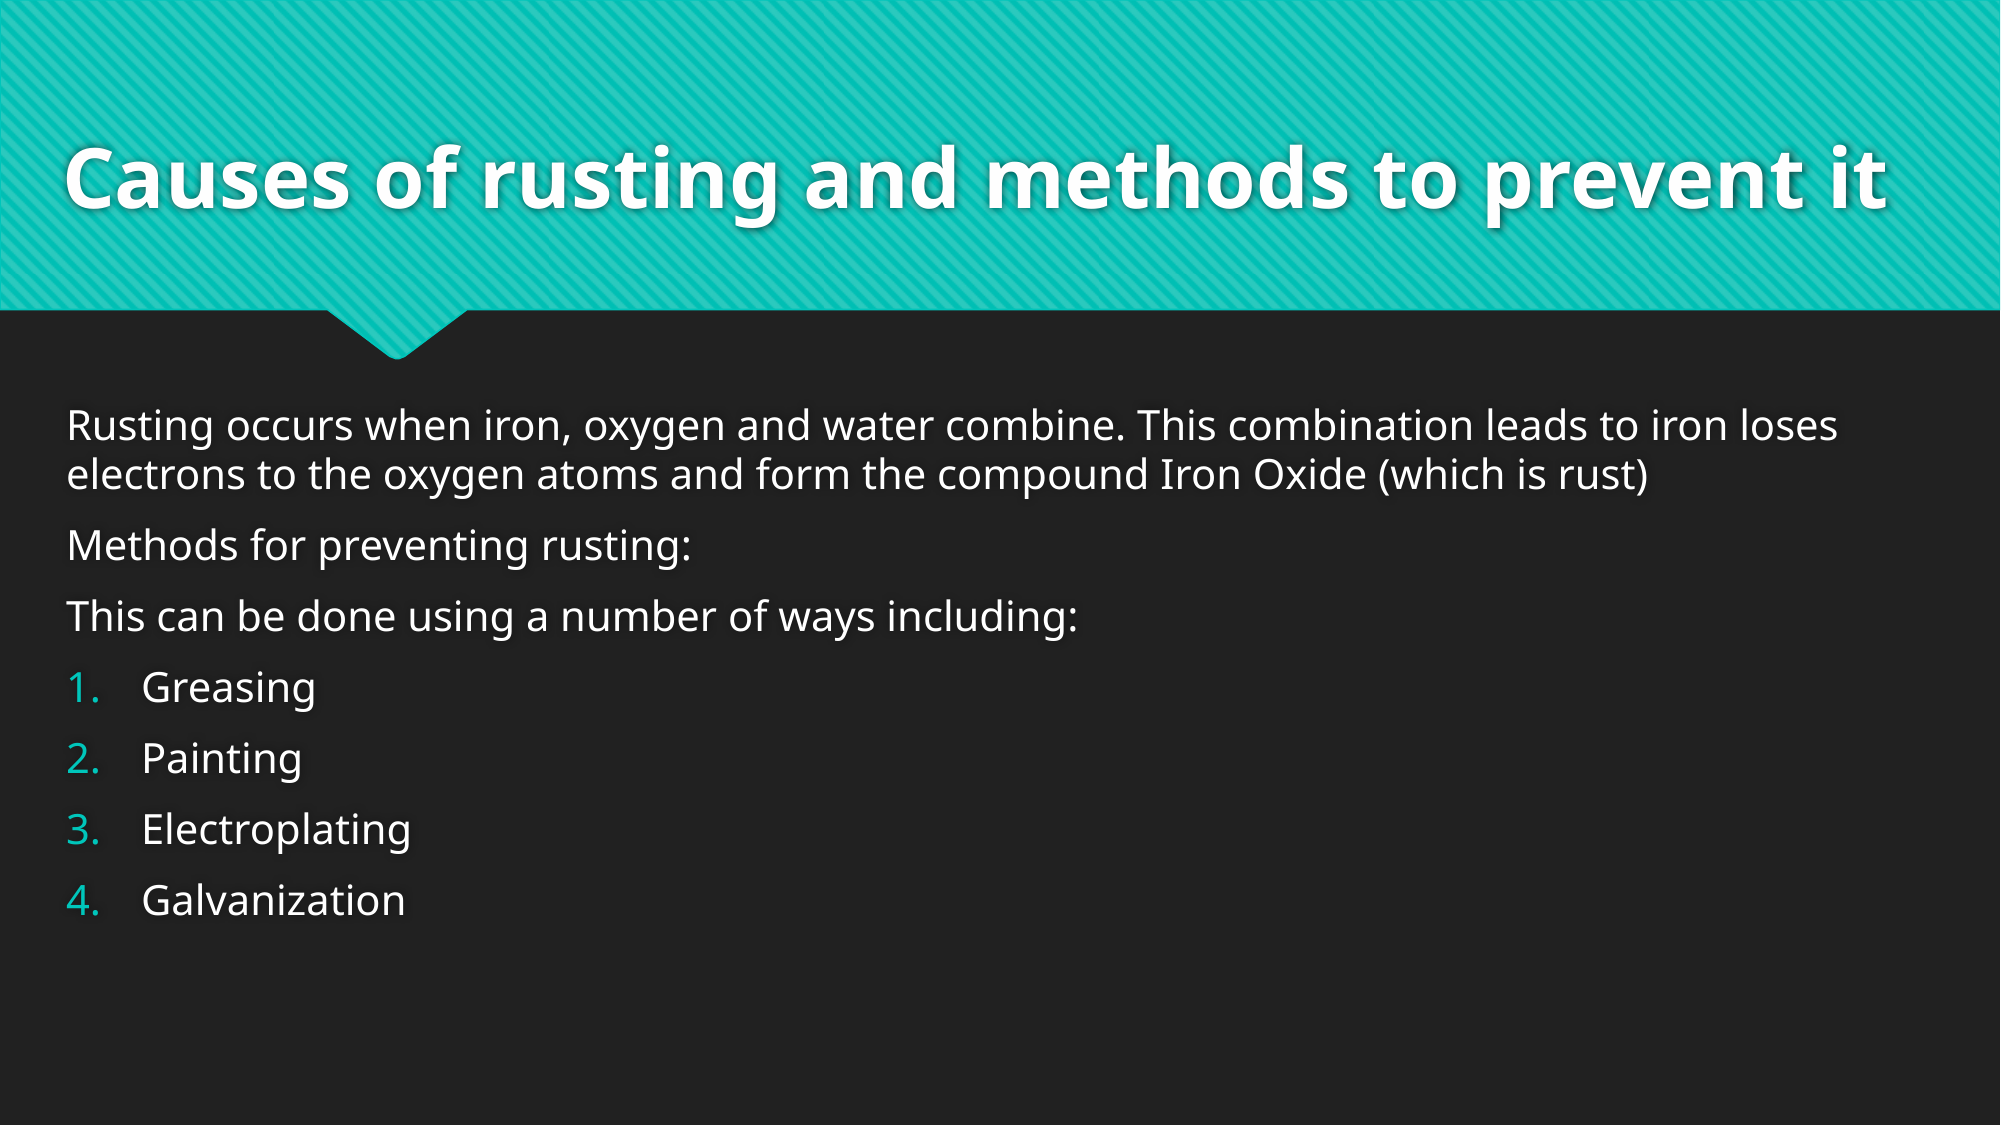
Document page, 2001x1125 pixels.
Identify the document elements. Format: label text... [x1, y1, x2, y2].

title Causes of rusting and methods to prevent it [23, 73, 1930, 233]
list Rusting occurs when iron, oxygen and water combine. This combination leads to iron loses electrons to the oxygen atoms and form the compound Iron Oxide (which is rust) Methods for preventing rusting: This can be done using a number of ways including: Greasing Painting Electroplating Galvanization [51, 286, 1903, 1036]
